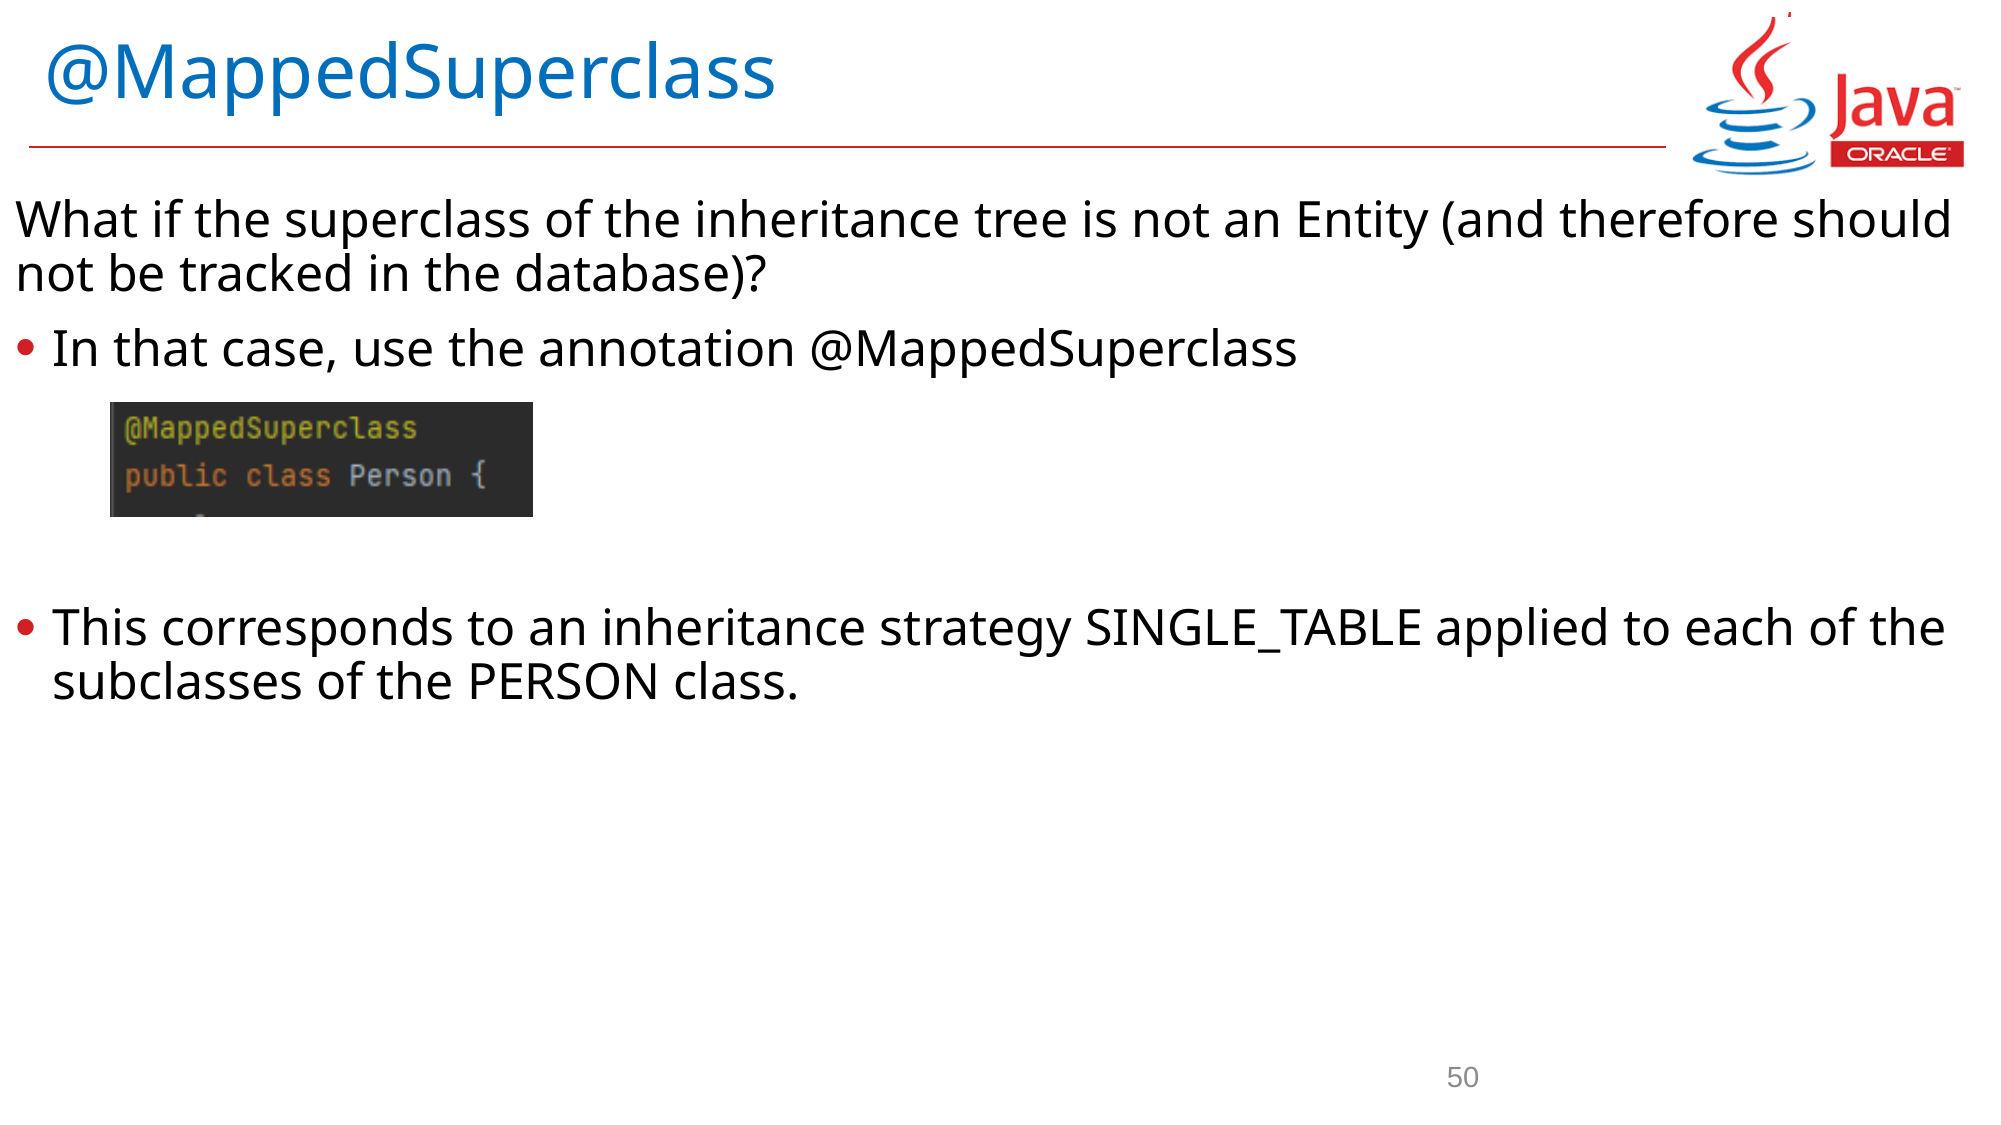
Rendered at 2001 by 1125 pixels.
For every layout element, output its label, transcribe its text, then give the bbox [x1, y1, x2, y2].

picture [1665, 12, 1994, 184]
slide_number 50 [1388, 1051, 1495, 1125]
list What if the superclass of the inheritance tree is not an Entity (and therefore should not be tracked in the database)? In that case, use the annotation @MappedSuperclass This corresponds to an inheritance strategy SINGLE_TABLE applied to each of the subclasses of the PERSON class. [0, 186, 2000, 1033]
picture [110, 402, 533, 517]
title @MappedSuperclass [29, 26, 1683, 147]
